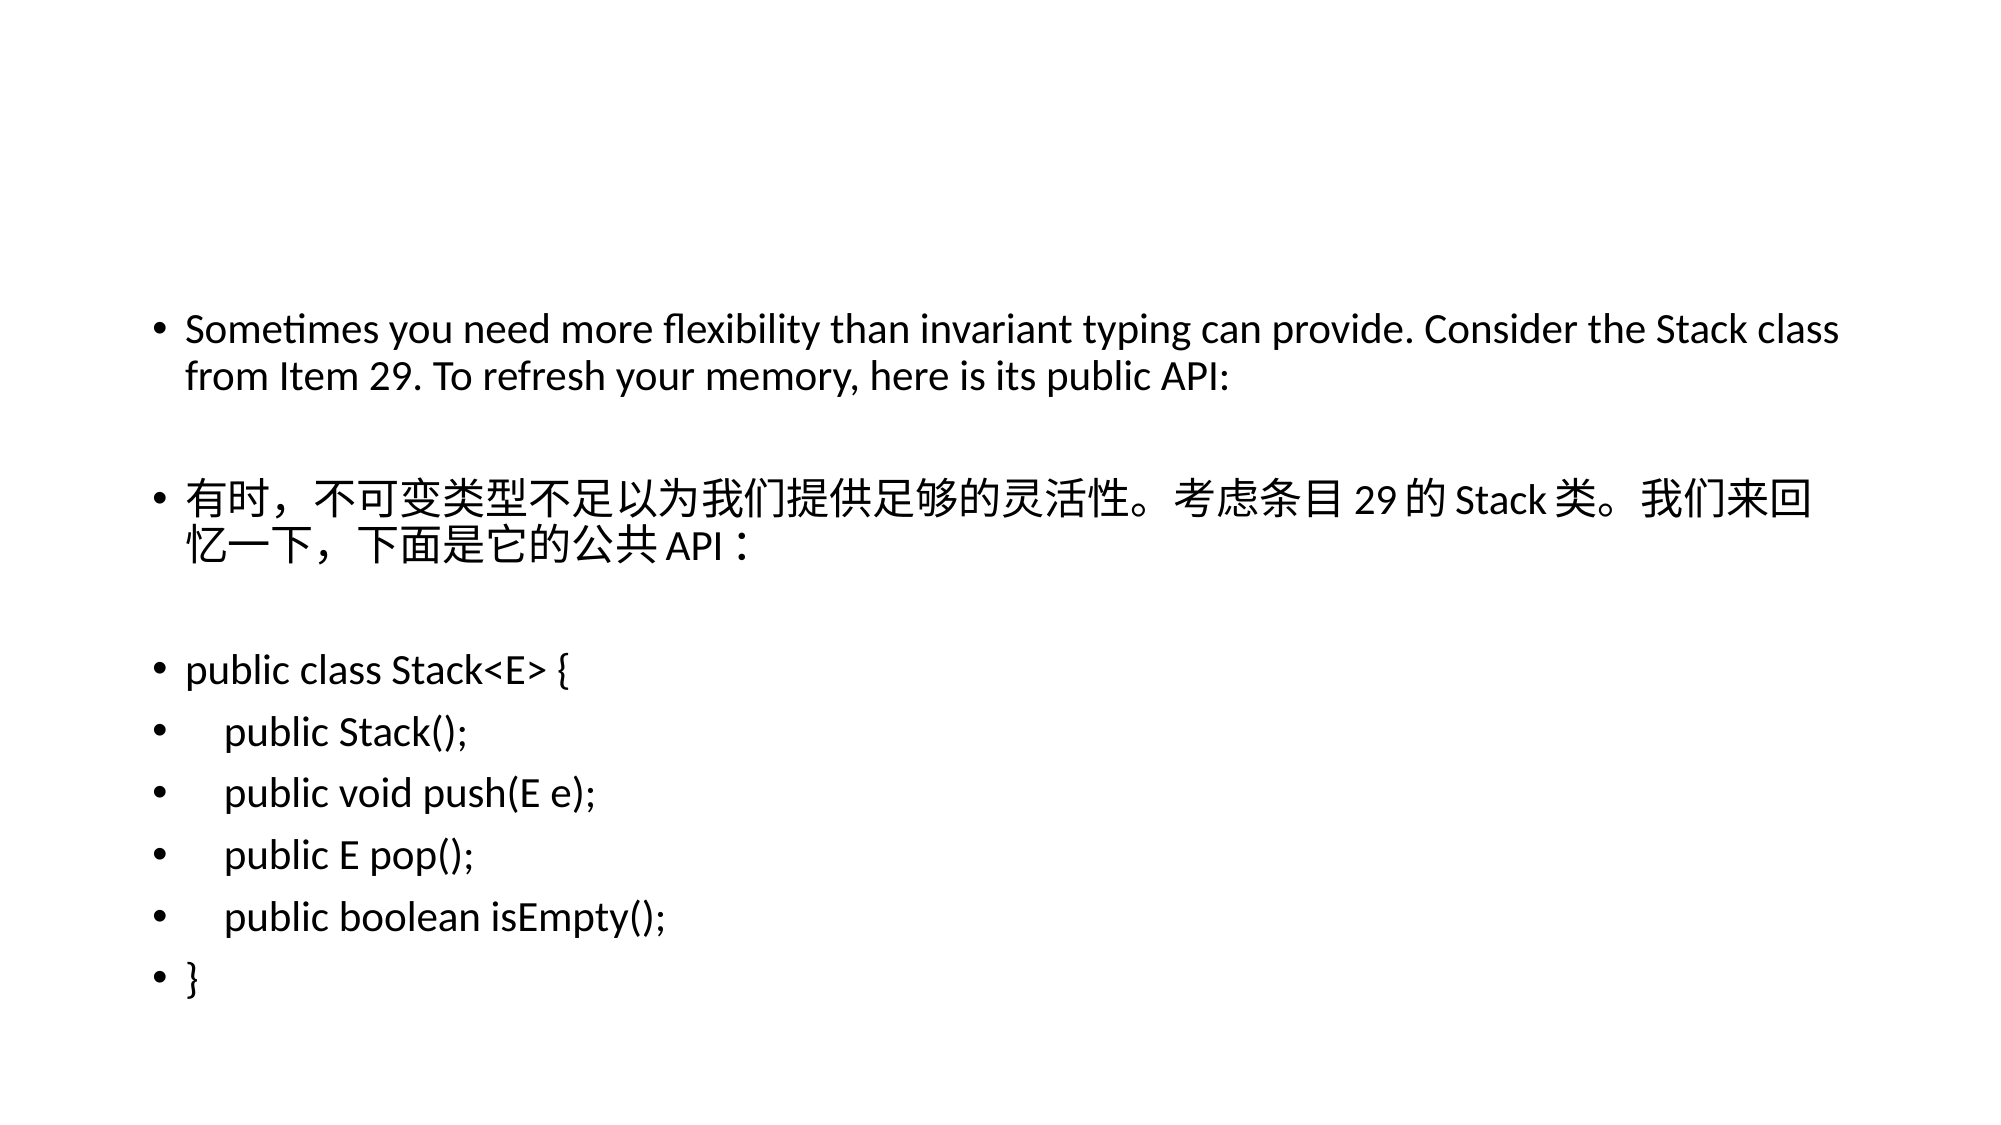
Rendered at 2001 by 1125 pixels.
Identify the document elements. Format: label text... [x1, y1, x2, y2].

list Sometimes you need more flexibility than invariant typing can provide. Consider the Stack class from Item 29. To refresh your memory, here is its public API: 有时，不可变类型不足以为我们提供足够的灵活性。考虑条目29的Stack类。我们来回忆一下，下面是它的公共API： public class Stack<E> { public Stack(); public void push(E e); public E pop(); public boolean isEmpty(); } [137, 299, 1863, 1014]
